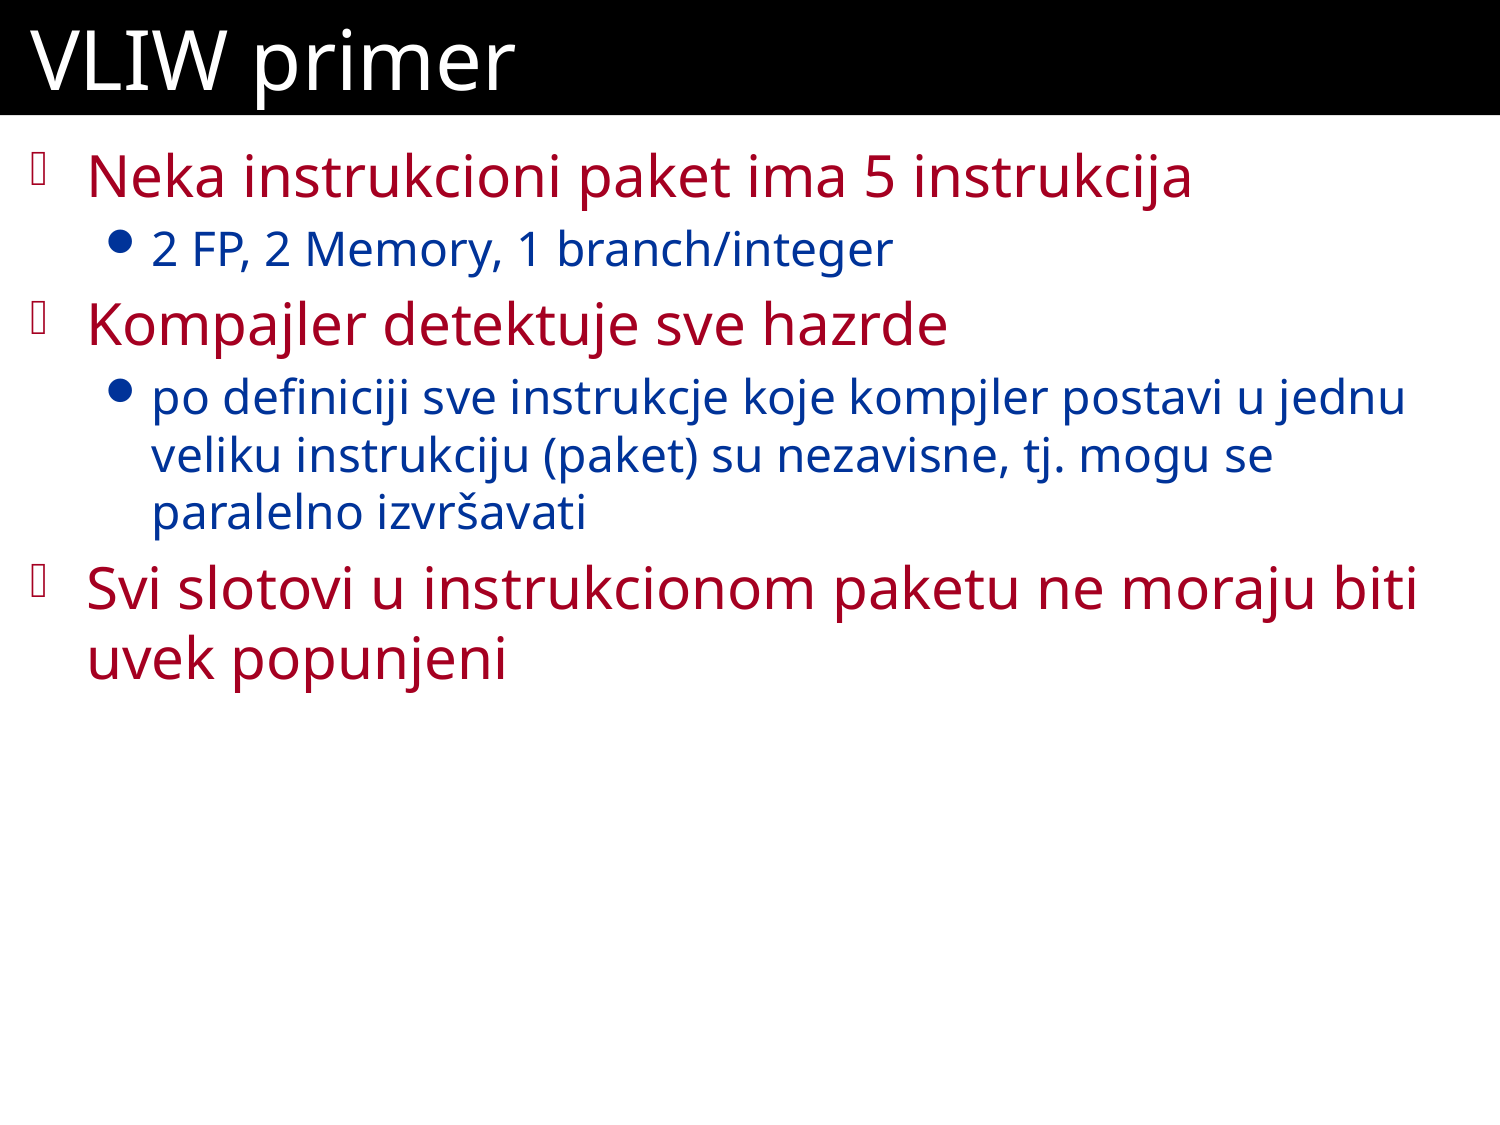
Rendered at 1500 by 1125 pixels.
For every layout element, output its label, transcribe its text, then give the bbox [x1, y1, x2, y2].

list Neka instrukcioni paket ima 5 instrukcija 2 FP, 2 Memory, 1 branch/integer Kompajler detektuje sve hazrde po definiciji sve instrukcje koje kompjler postavi u jednu veliku instrukciju (paket) su nezavisne, tj. mogu se paralelno izvršavati Svi slotovi u instrukcionom paketu ne moraju biti uvek popunjeni [0, 116, 1500, 1125]
title VLIW primer [0, 0, 1500, 116]
